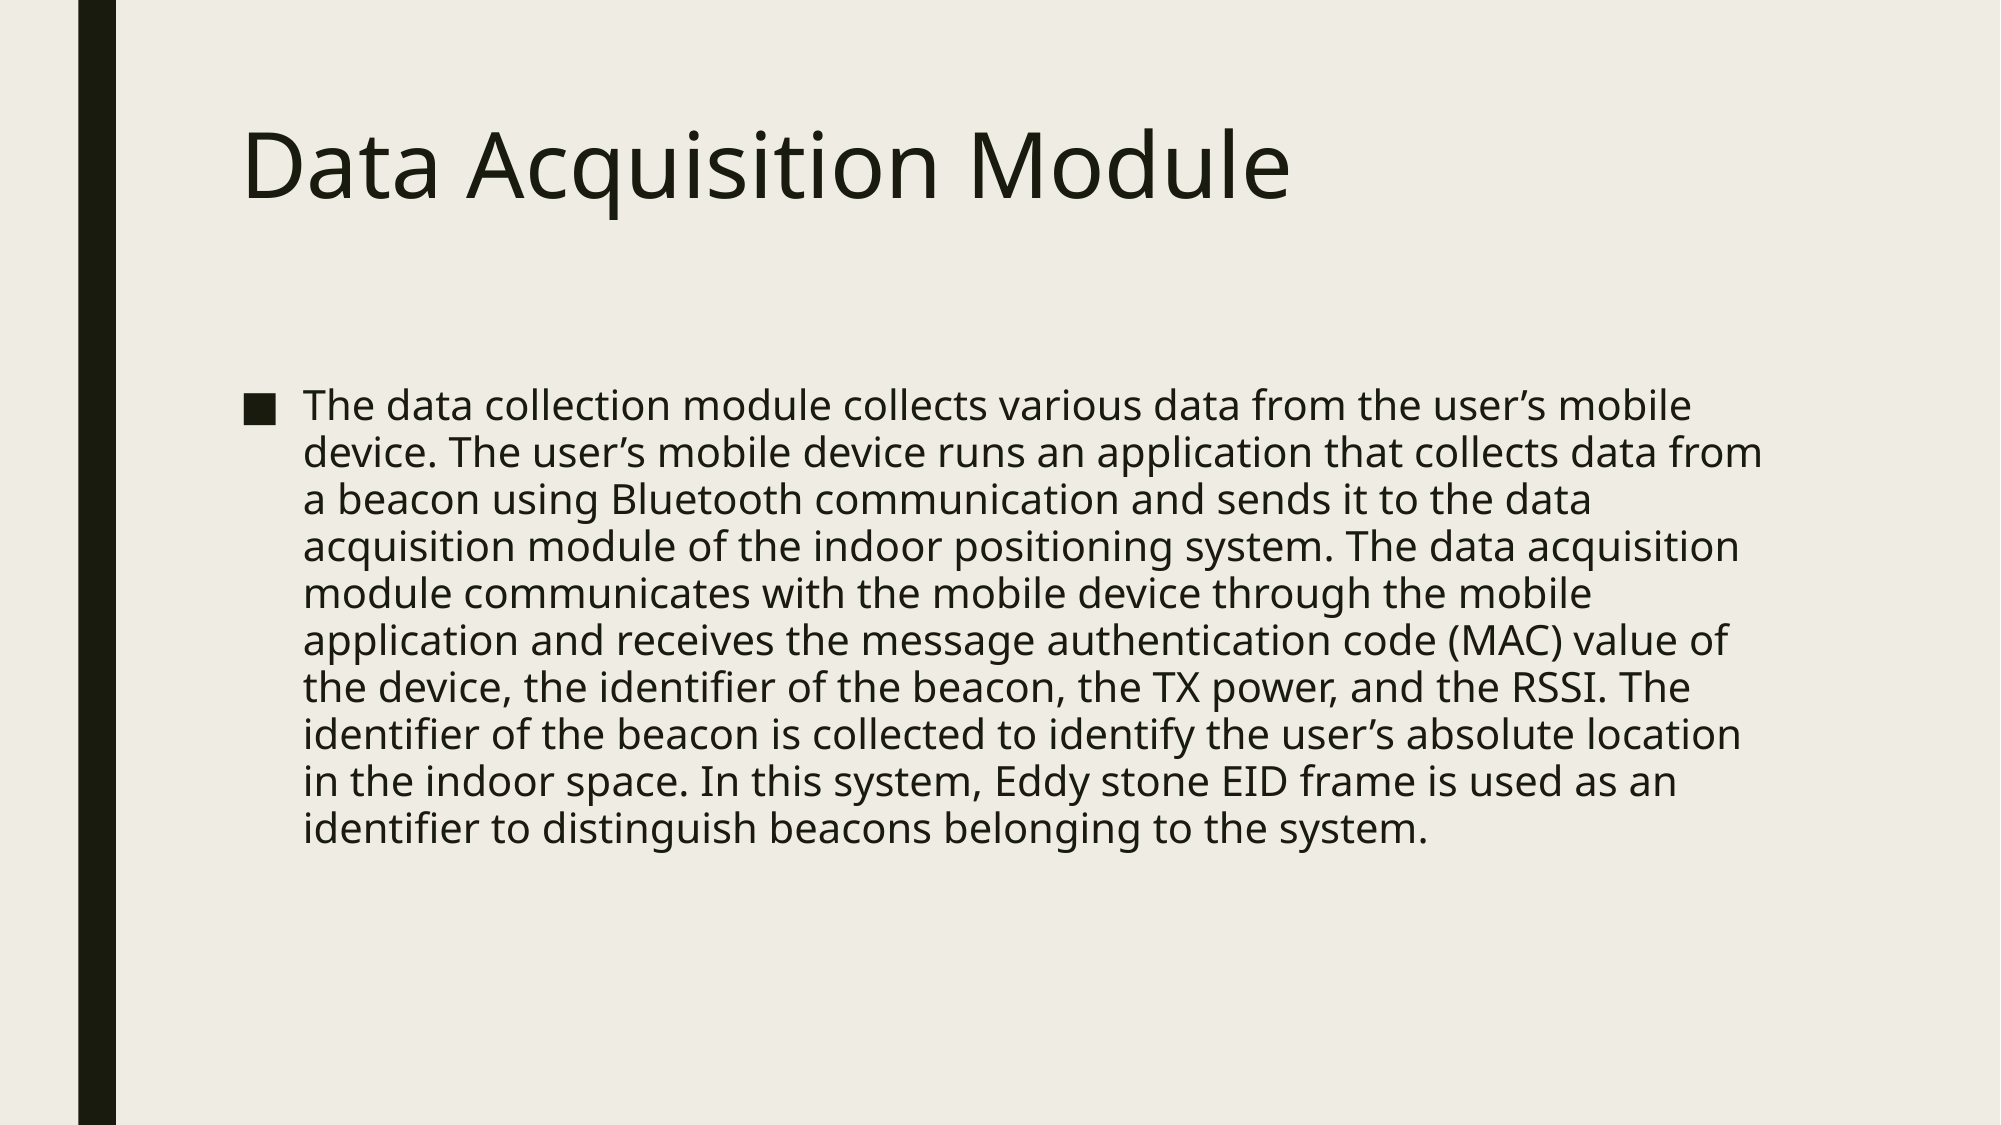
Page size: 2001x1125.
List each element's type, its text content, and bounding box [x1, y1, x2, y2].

title Data Acquisition Module [225, 112, 1800, 357]
list The data collection module collects various data from the user’s mobile device. The user’s mobile device runs an application that collects data from a beacon using Bluetooth communication and sends it to the data acquisition module of the indoor positioning system. The data acquisition module communicates with the mobile device through the mobile application and receives the message authentication code (MAC) value of the device, the identifier of the beacon, the TX power, and the RSSI. The identifier of the beacon is collected to identify the user’s absolute location in the indoor space. In this system, Eddy stone EID frame is used as an identifier to distinguish beacons belonging to the system. [225, 375, 1800, 963]
